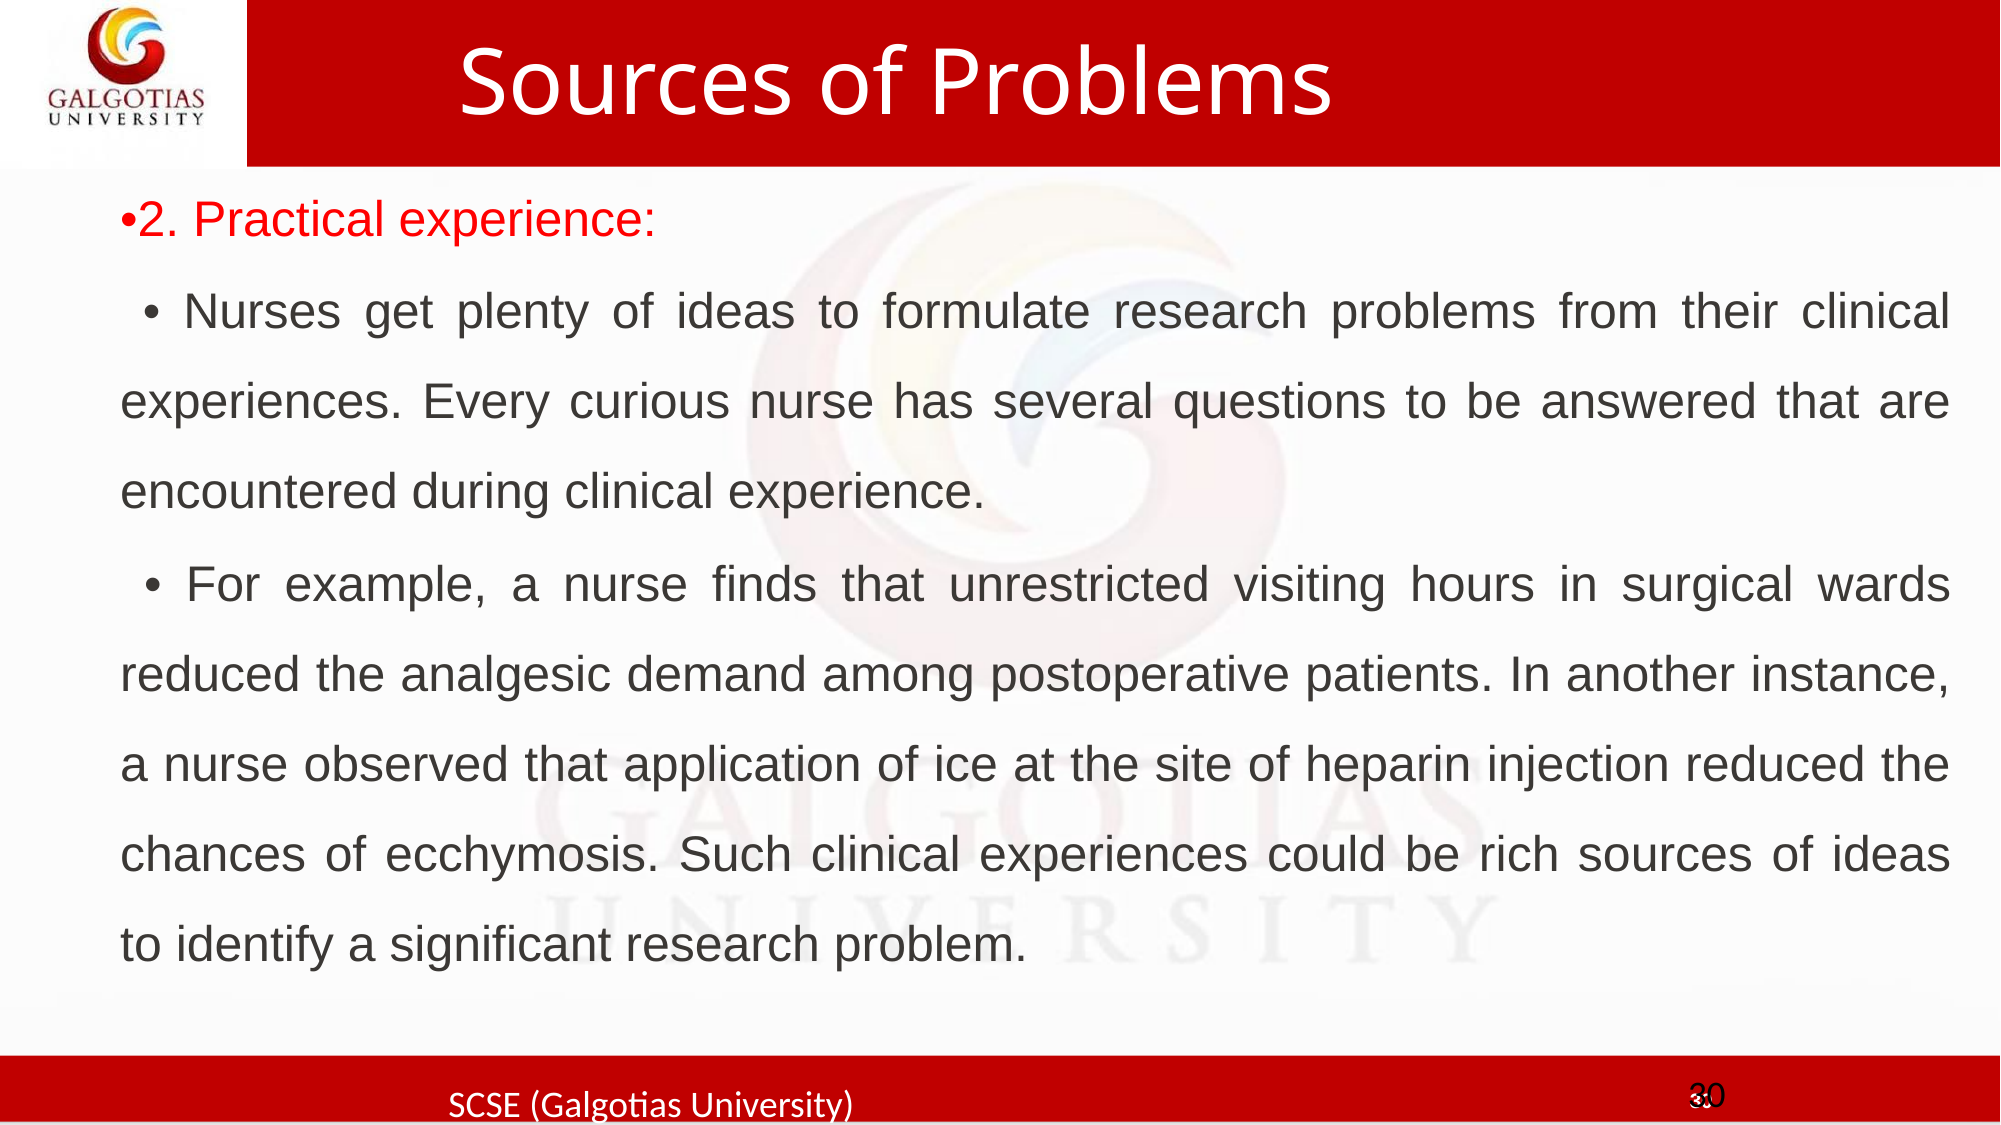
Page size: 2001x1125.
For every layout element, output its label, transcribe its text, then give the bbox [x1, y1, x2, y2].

text_box •2. Practical experience: • Nurses get plenty of ideas to formulate research problems from their clinical experiences. Every curious nurse has several questions to be answered that are encountered during clinical experience. • For example, a nurse finds that unrestricted visiting hours in surgical wards reduced the analgesic demand among postoperative patients. In another instance, a nurse observed that application of ice at the site of heparin injection reduced the chances of ecchymosis. Such clinical experiences could be rich sources of ideas to identify a significant research problem. [118, 154, 1952, 971]
picture [0, 0, 2001, 1125]
footer SCSE (Galgotias University) [433, 1072, 1667, 1125]
slide_number 30 [1666, 1062, 2000, 1125]
title Sources of Problems [456, 20, 1953, 211]
